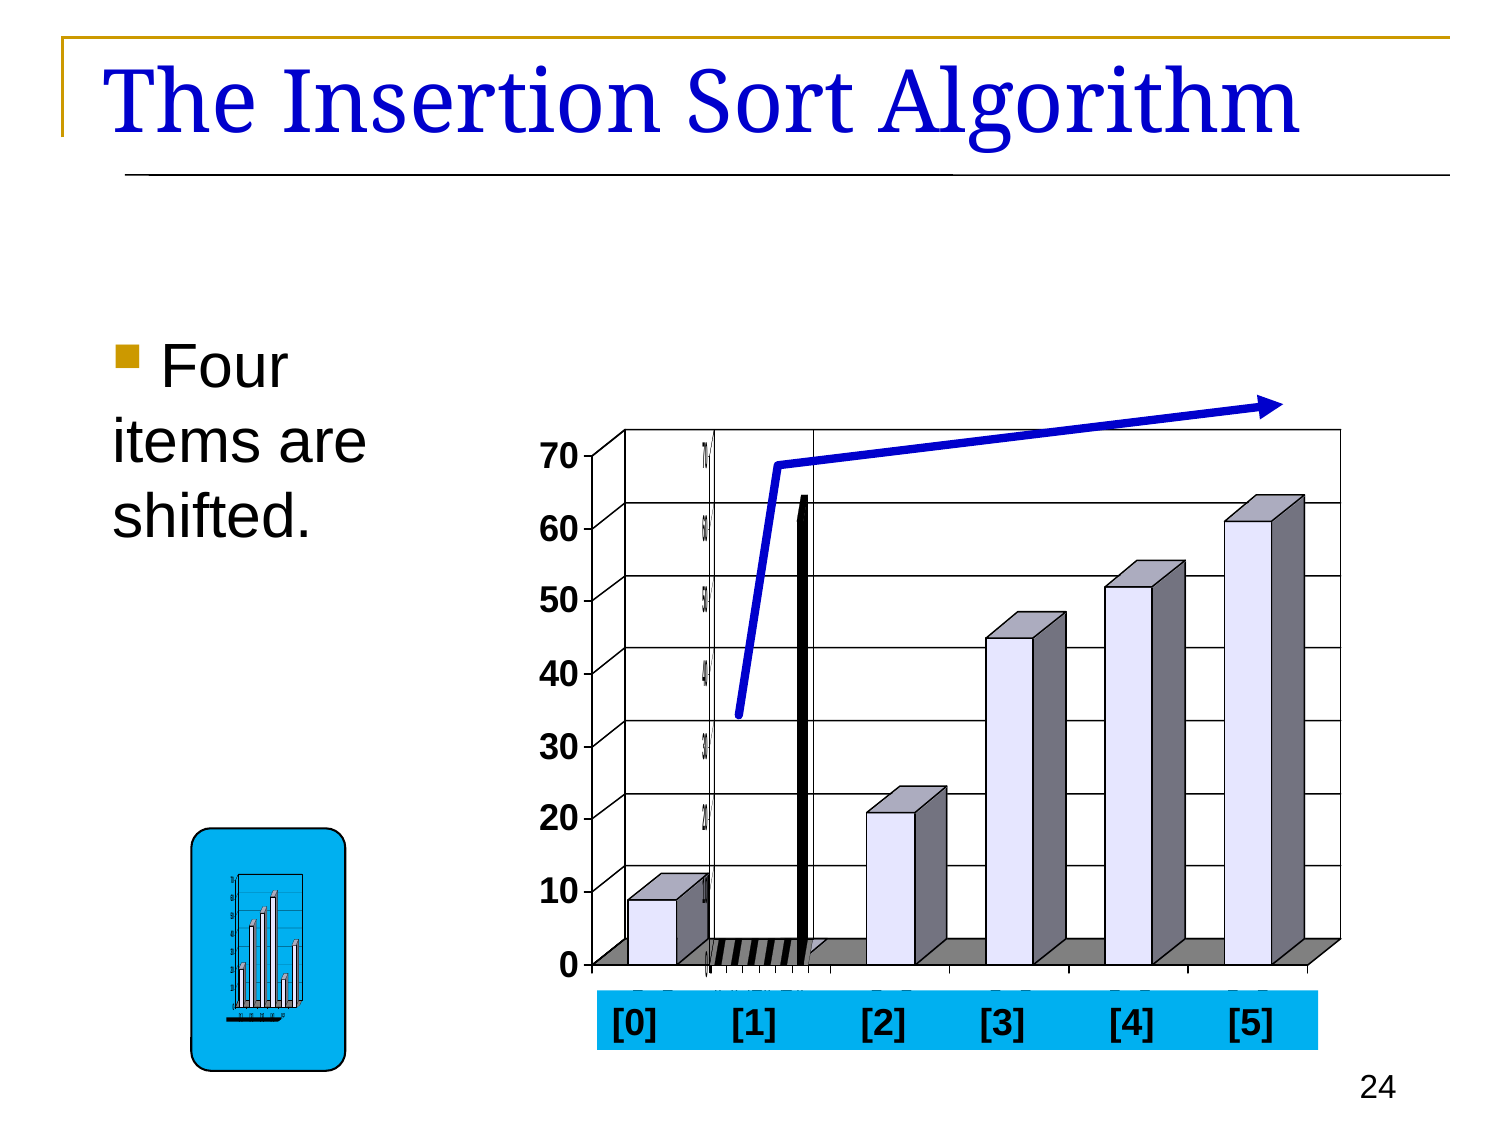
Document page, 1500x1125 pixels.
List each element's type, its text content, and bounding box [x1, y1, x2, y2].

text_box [191, 828, 346, 1071]
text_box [831, 398, 1450, 1062]
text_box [694, 398, 829, 1062]
list Four items are shifted. [97, 317, 456, 971]
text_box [482, 398, 692, 1062]
title The Insertion Sort Algorithm [87, 37, 1451, 163]
